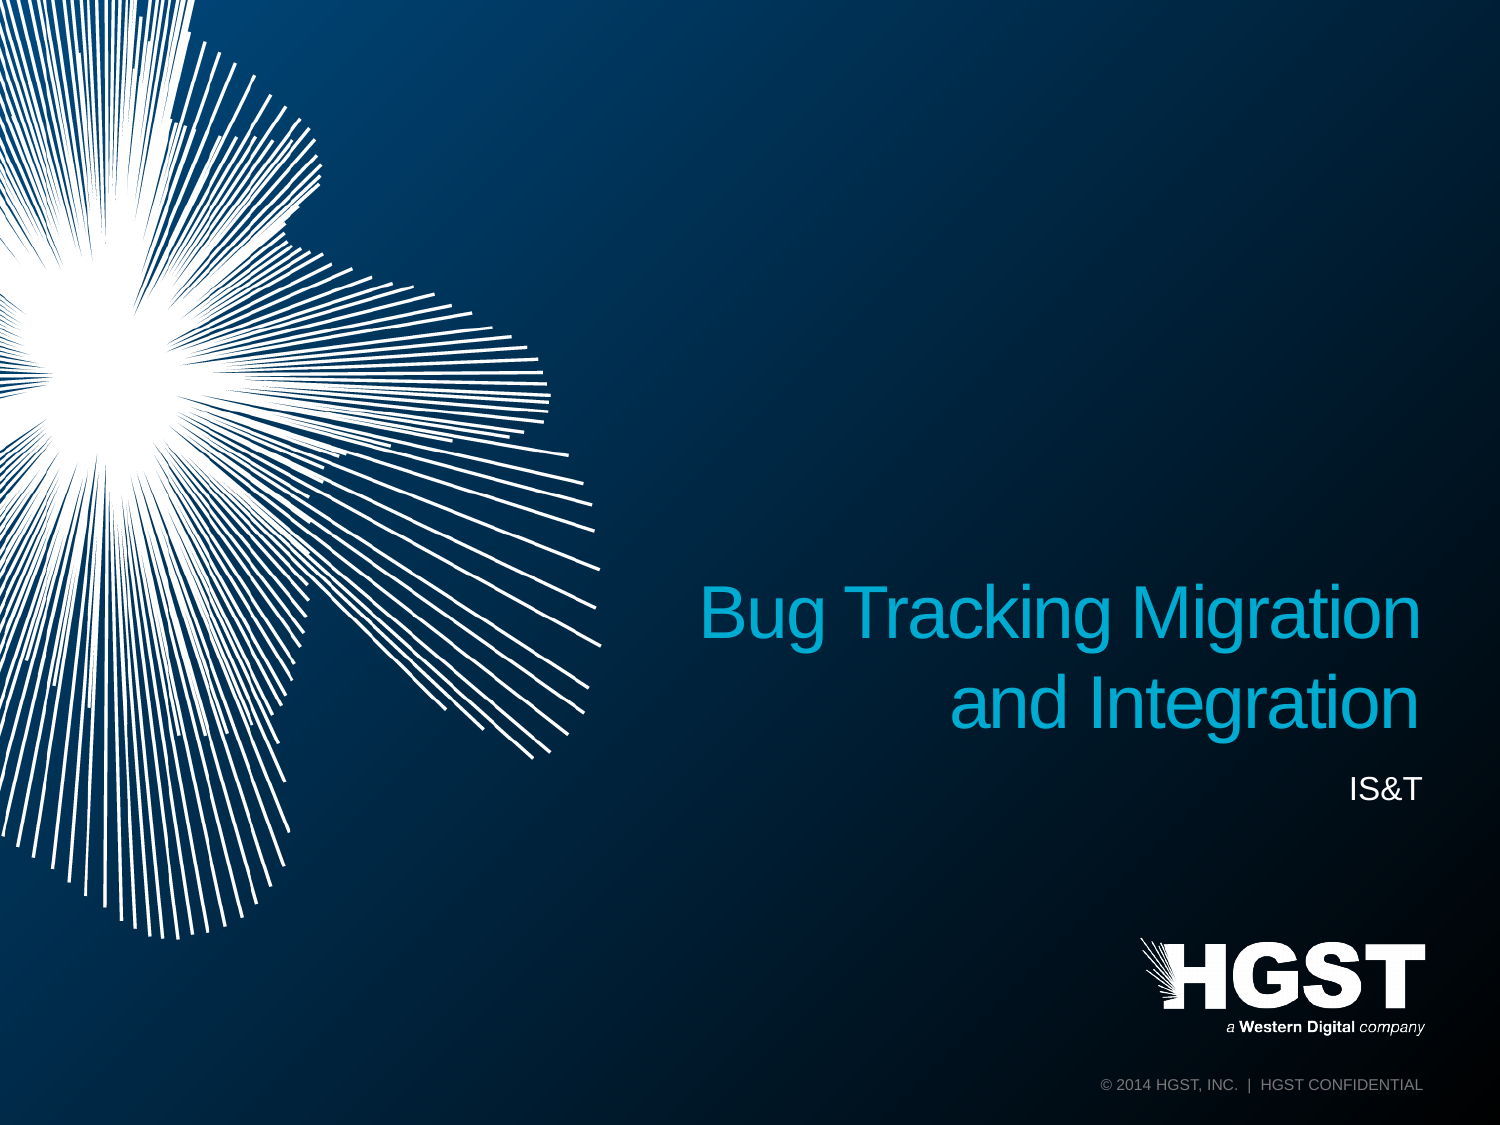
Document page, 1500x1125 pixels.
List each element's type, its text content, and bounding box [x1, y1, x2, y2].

title Bug Tracking Migration and Integration [637, 347, 1421, 744]
subtitle IS&T [462, 766, 1424, 950]
picture [1127, 920, 1448, 1049]
picture [0, 0, 901, 988]
